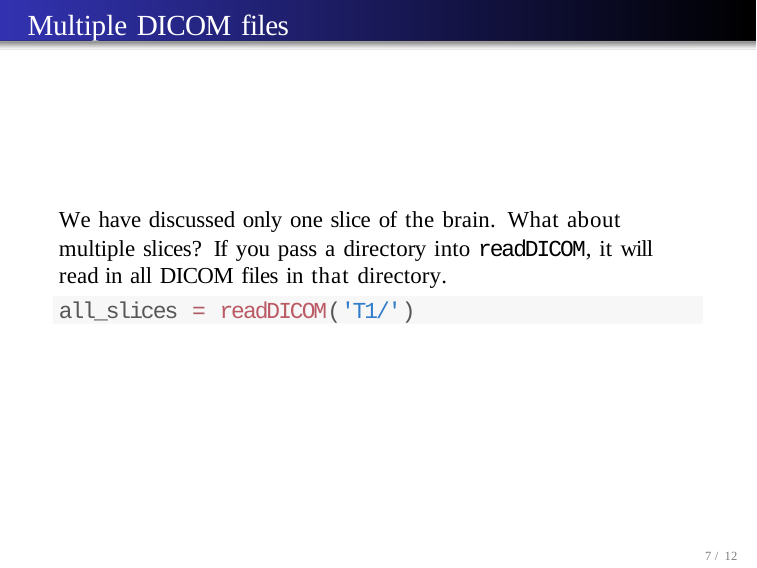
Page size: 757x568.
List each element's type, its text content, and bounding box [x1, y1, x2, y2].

slide_number 10 / 12 [701, 548, 745, 568]
text_box We have discussed only one slice of the brain. What about multiple slices? If you pass a directory into readDICOM, it will read in all DICOM files in that directory. [56, 204, 699, 289]
text_box all_slices = readDICOM('T1/') [52, 295, 704, 324]
text_box [0, 0, 756, 567]
